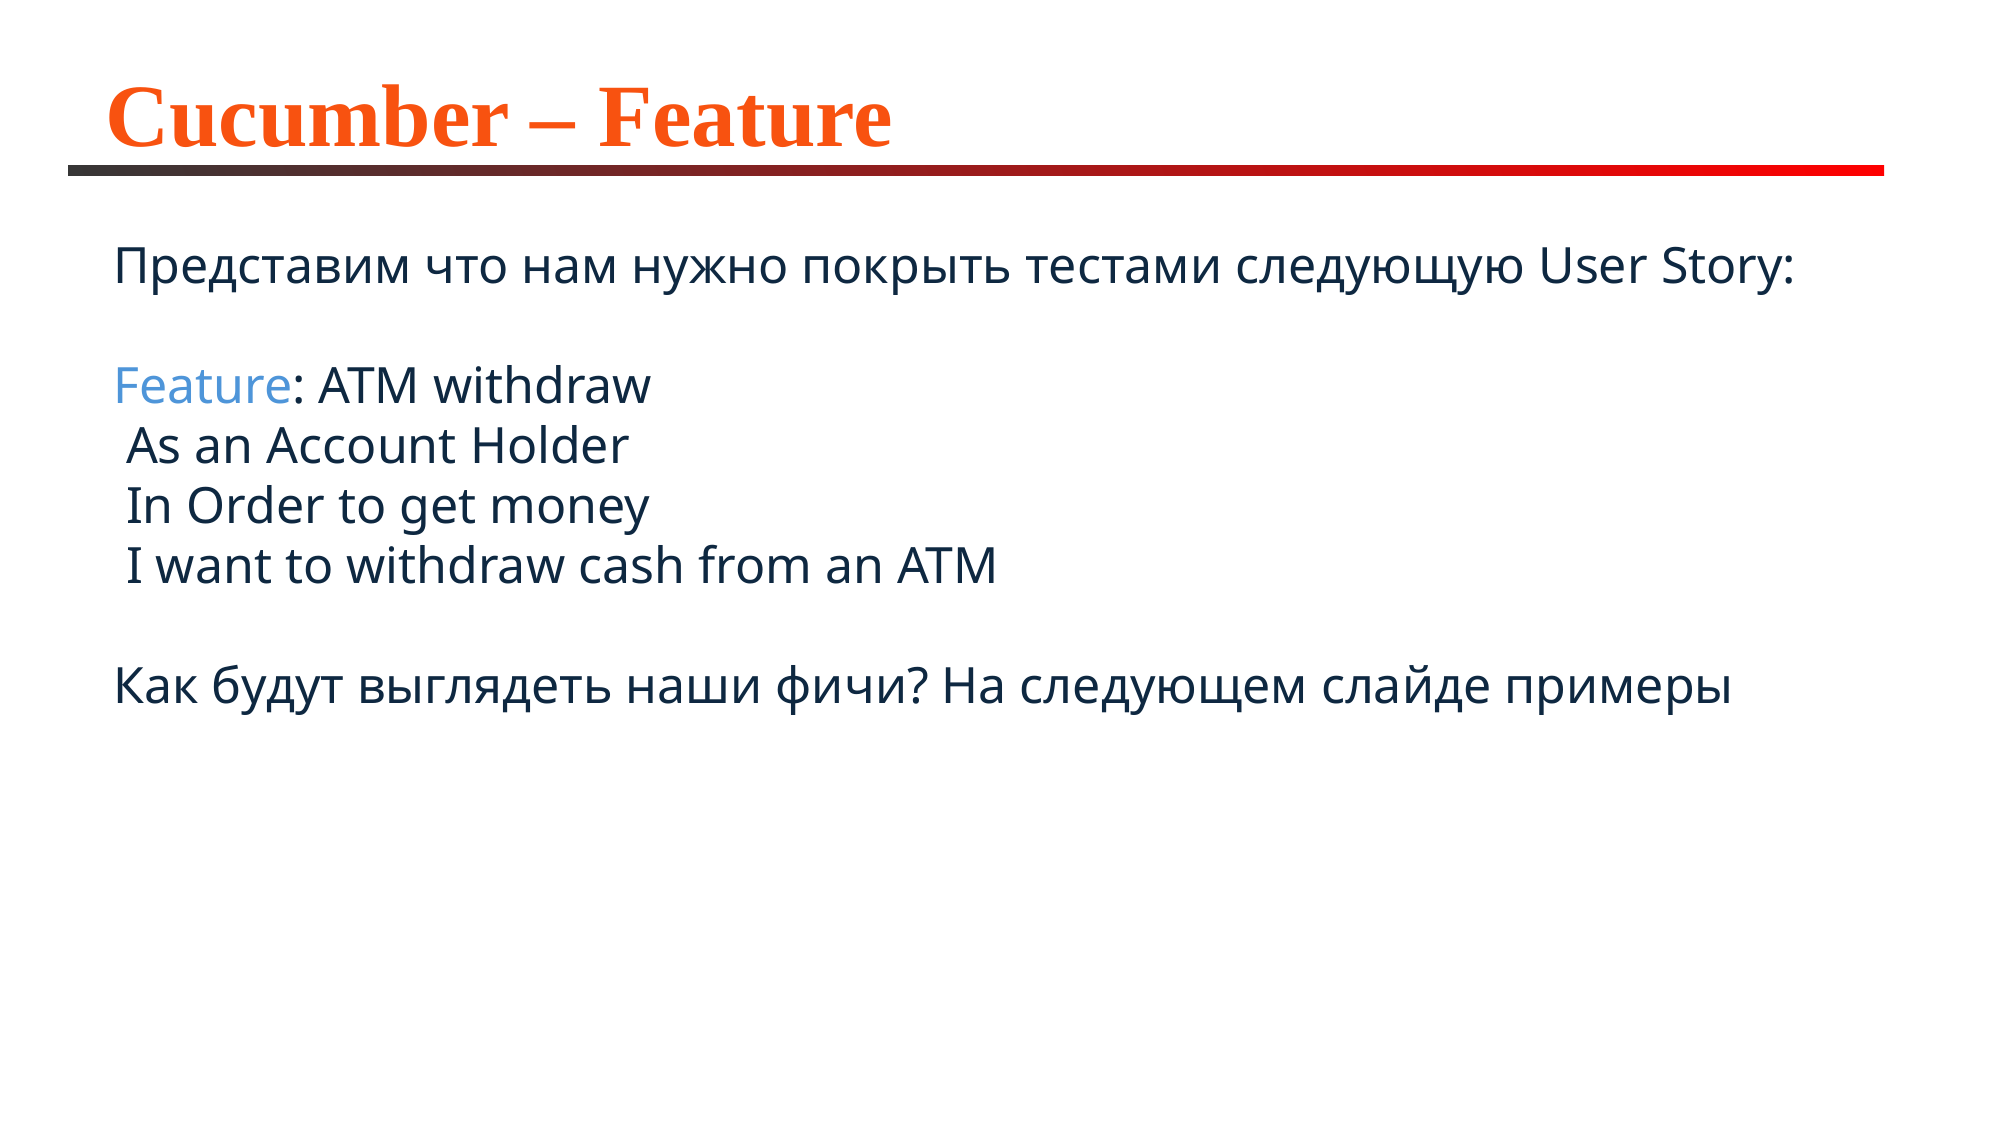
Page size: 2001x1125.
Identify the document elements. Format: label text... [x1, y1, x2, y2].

title Cucumber – Feature [85, 37, 1889, 163]
text_box Представим что нам нужно покрыть тестами следующую User Story: Feature: ATM withdraw As an Account Holder In Order to get money I want to withdraw cash from an ATM Как будут выглядеть наши фичи? На следующем слайде примеры [68, 213, 1885, 1017]
text_box [68, 165, 1885, 176]
